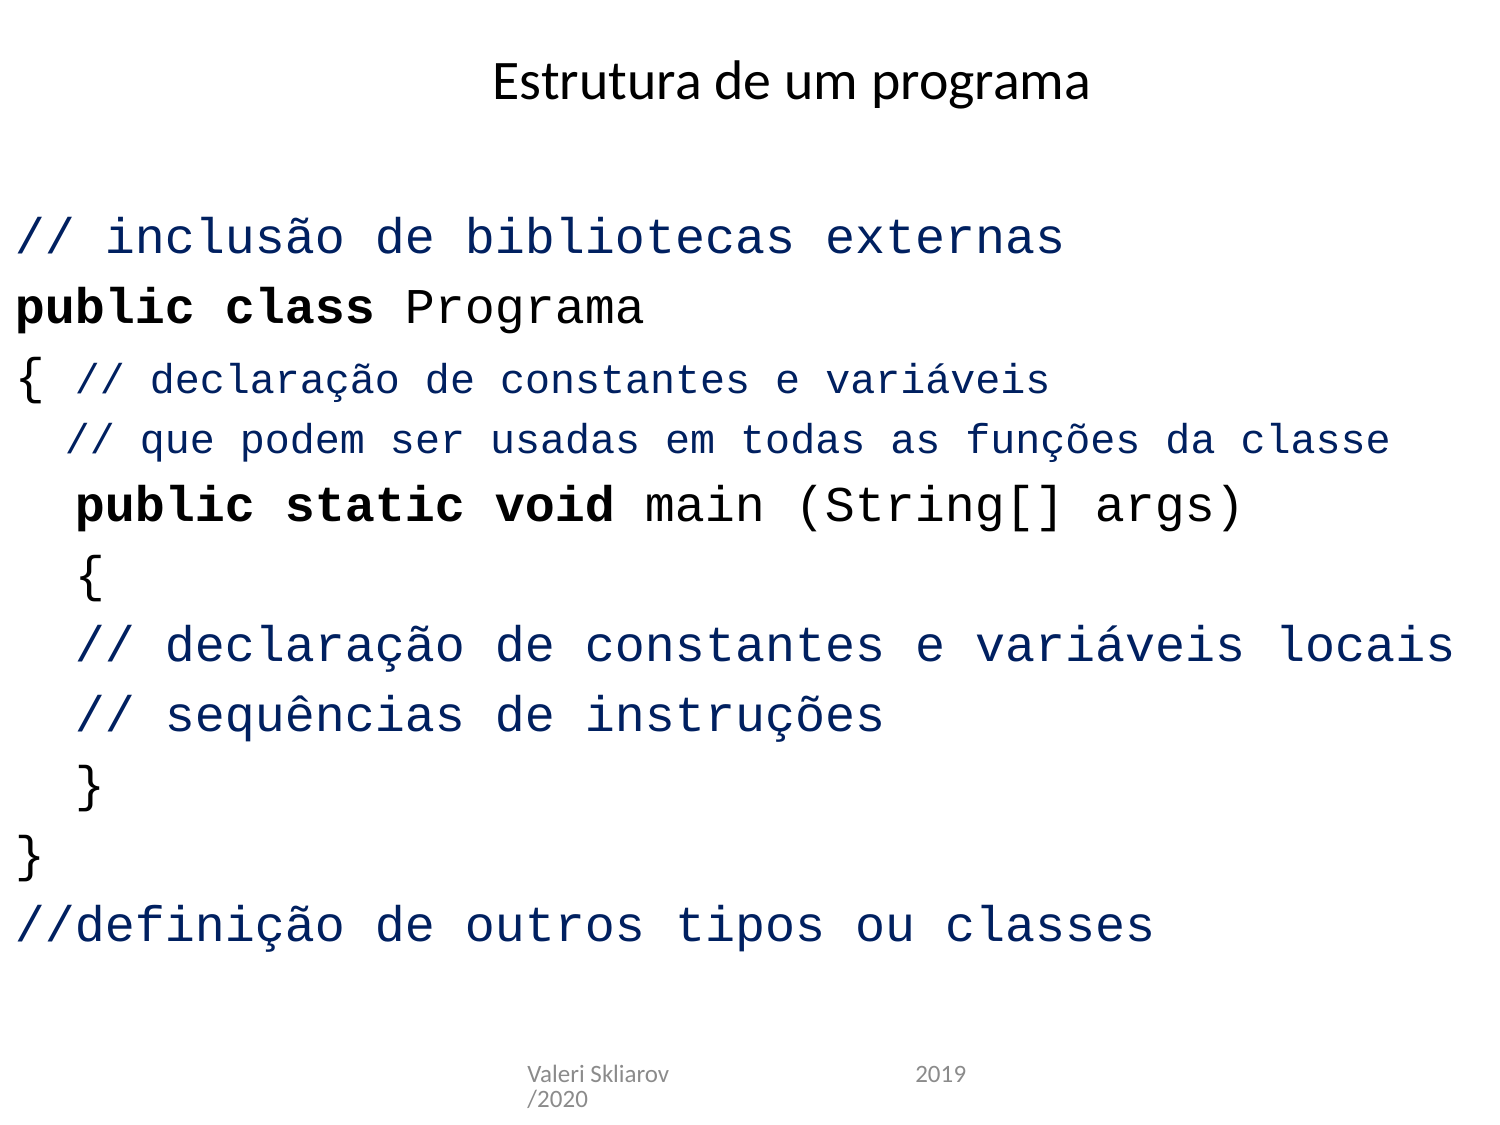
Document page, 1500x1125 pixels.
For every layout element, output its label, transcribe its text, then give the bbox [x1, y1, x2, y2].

text_box // inclusão de bibliotecas externas public class Programa { // declaração de constantes e variáveis // que podem ser usadas em todas as funções da classe public static void main (String[] args) { // declaração de constantes e variáveis locais // sequências de instruções } } //definição de outros tipos ou classes [0, 196, 1500, 1035]
footer Valeri Skliarov 2019/2020 [512, 1042, 988, 1103]
text_box Estrutura de um programa [210, 35, 1375, 119]
